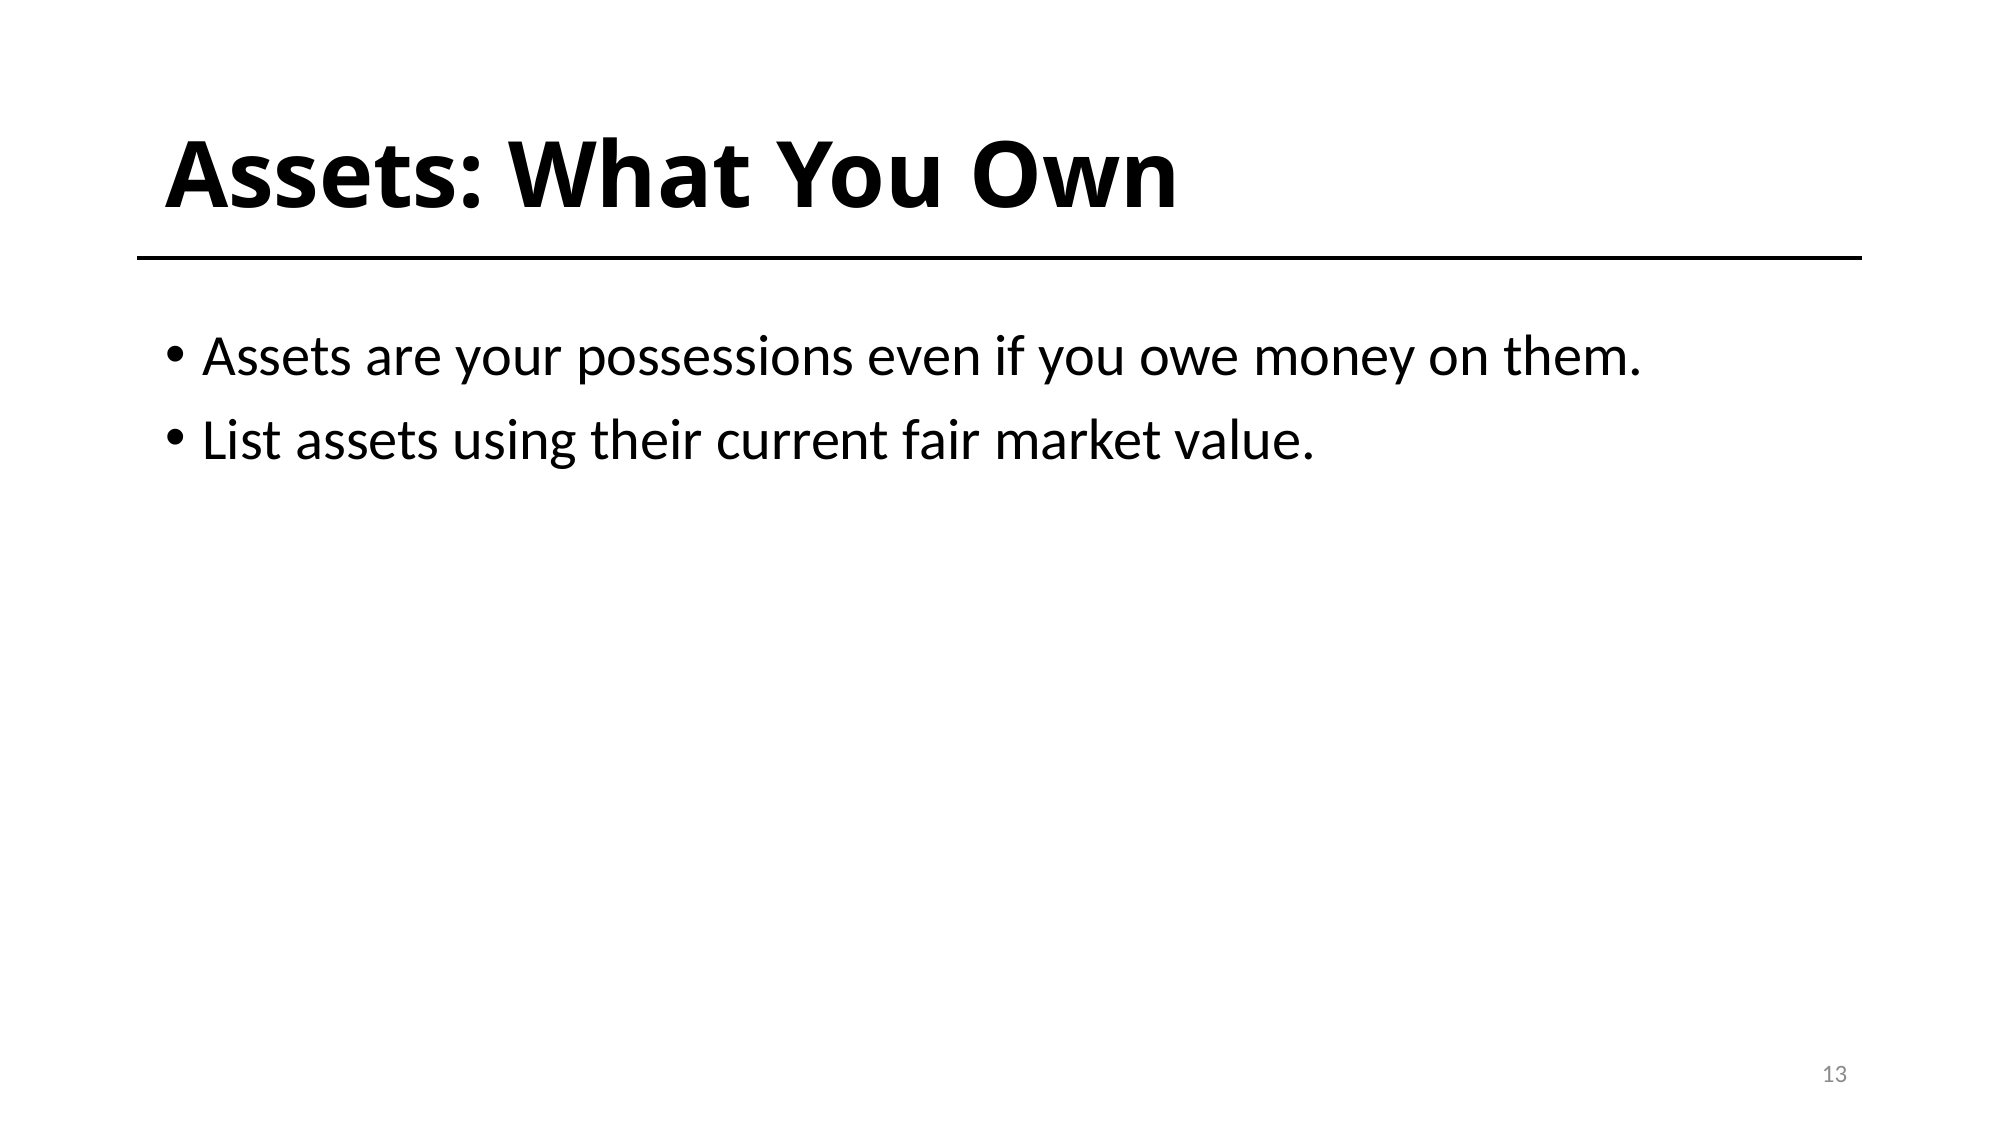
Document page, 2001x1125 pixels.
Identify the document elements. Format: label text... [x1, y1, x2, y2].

list Assets are your possessions even if you owe money on them. List assets using their current fair market value. [150, 76, 1707, 721]
slide_number 13 [1412, 1042, 1863, 1103]
